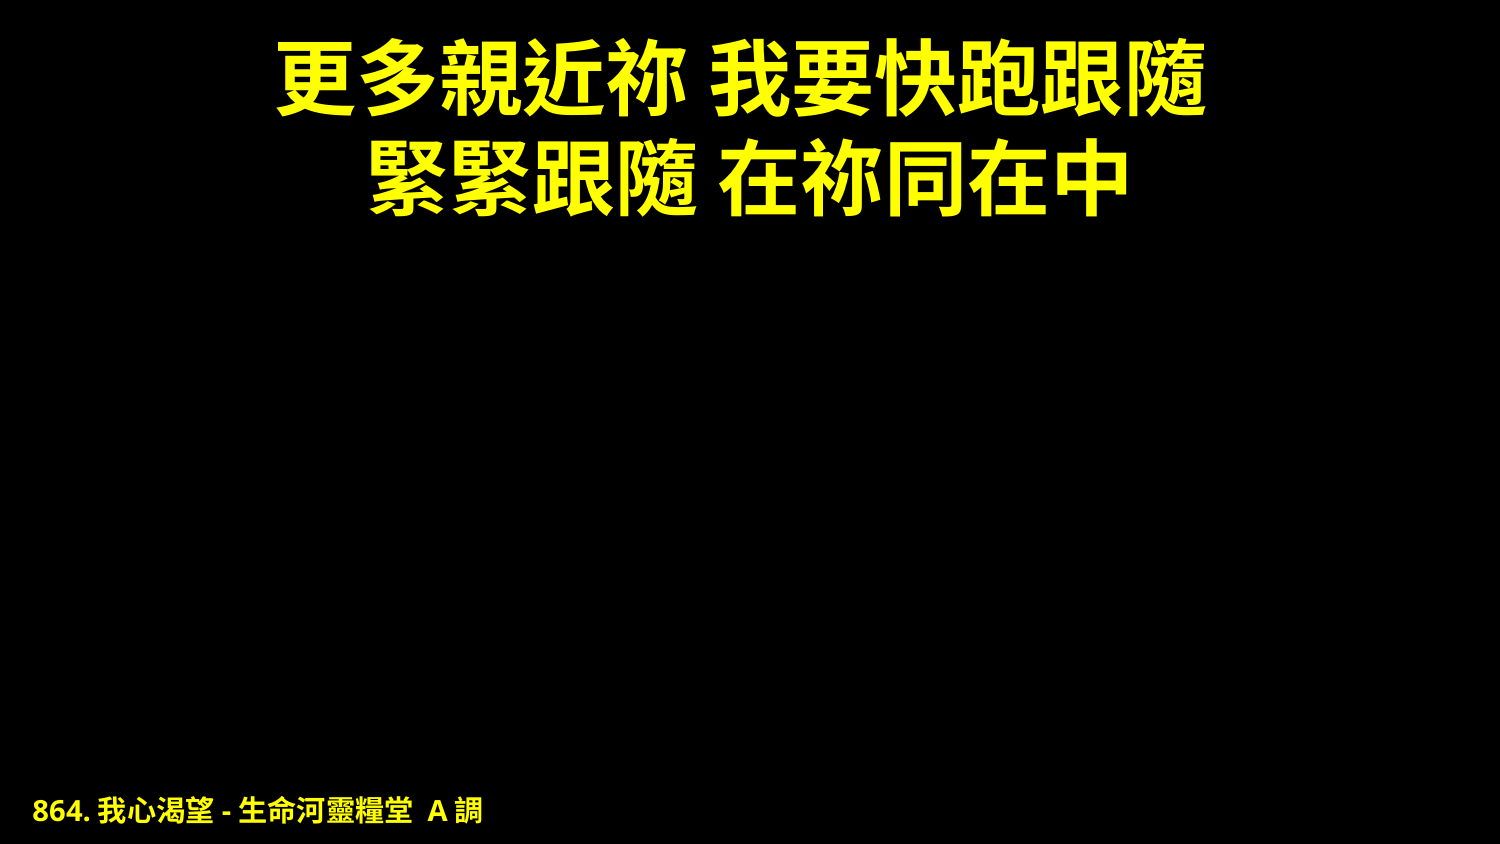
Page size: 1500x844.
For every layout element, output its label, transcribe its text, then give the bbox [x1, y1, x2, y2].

text_box 864.我心渴望-生命河靈糧堂 A調 [17, 784, 656, 835]
title 更多親近祢 我要快跑跟隨 緊緊跟隨 在祢同在中 [0, 55, 1500, 197]
